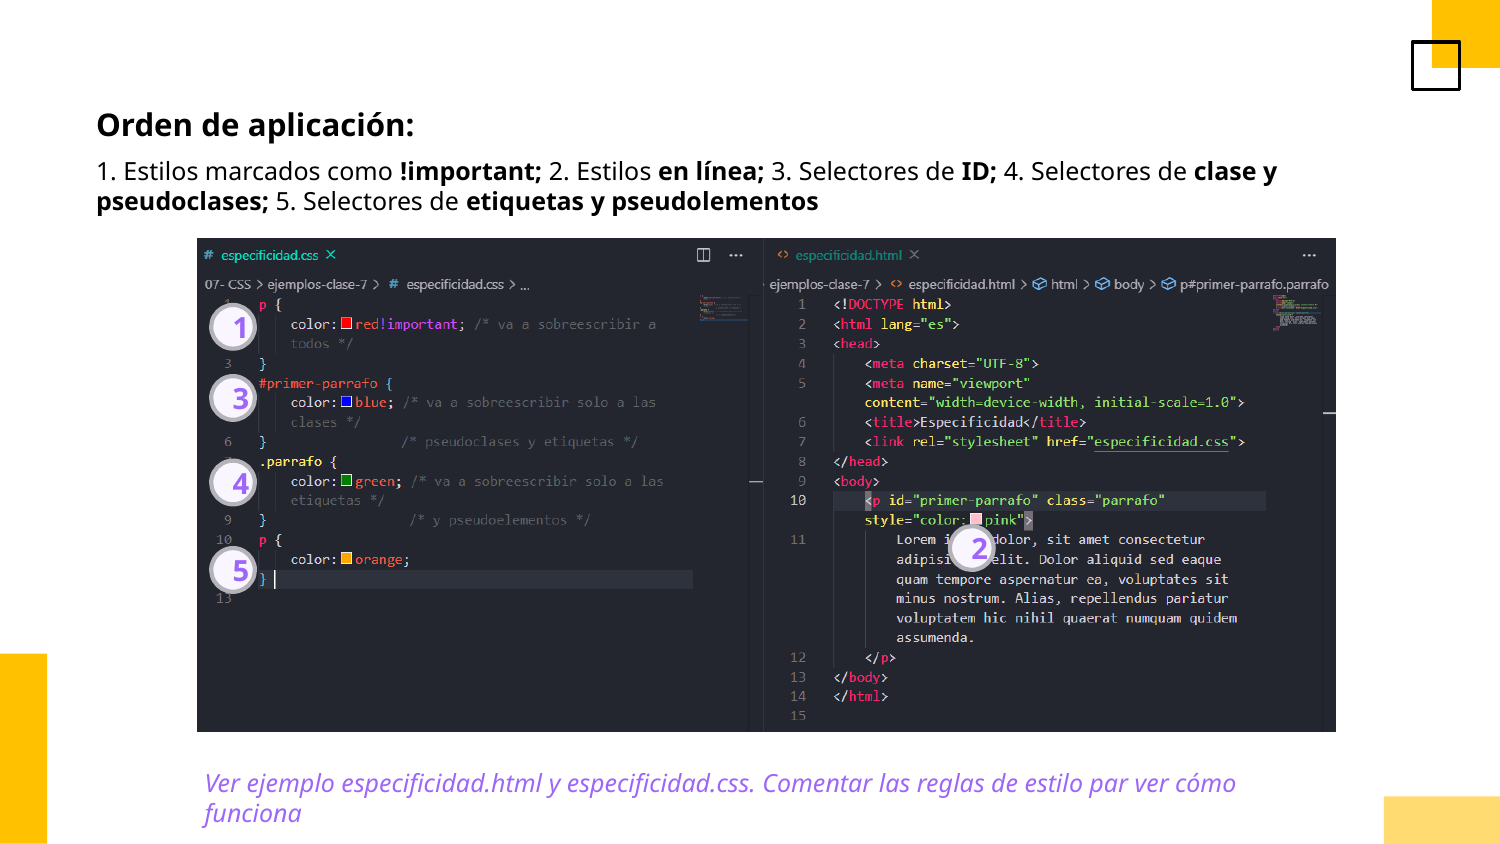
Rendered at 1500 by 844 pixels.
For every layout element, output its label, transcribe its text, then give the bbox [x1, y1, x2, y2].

text_box Ver ejemplo especificidad.html y especificidad.css. Comentar las reglas de estilo par ver cómo funciona [170, 752, 1349, 807]
picture [197, 238, 1336, 732]
text_box Orden de aplicación: 1. Estilos marcados como !important; 2. Estilos en línea; 3. Selectores de ID; 4. Selectores de clase y pseudoclases; 5. Selectores de etiquetas y pseudolementos [62, 90, 1400, 226]
